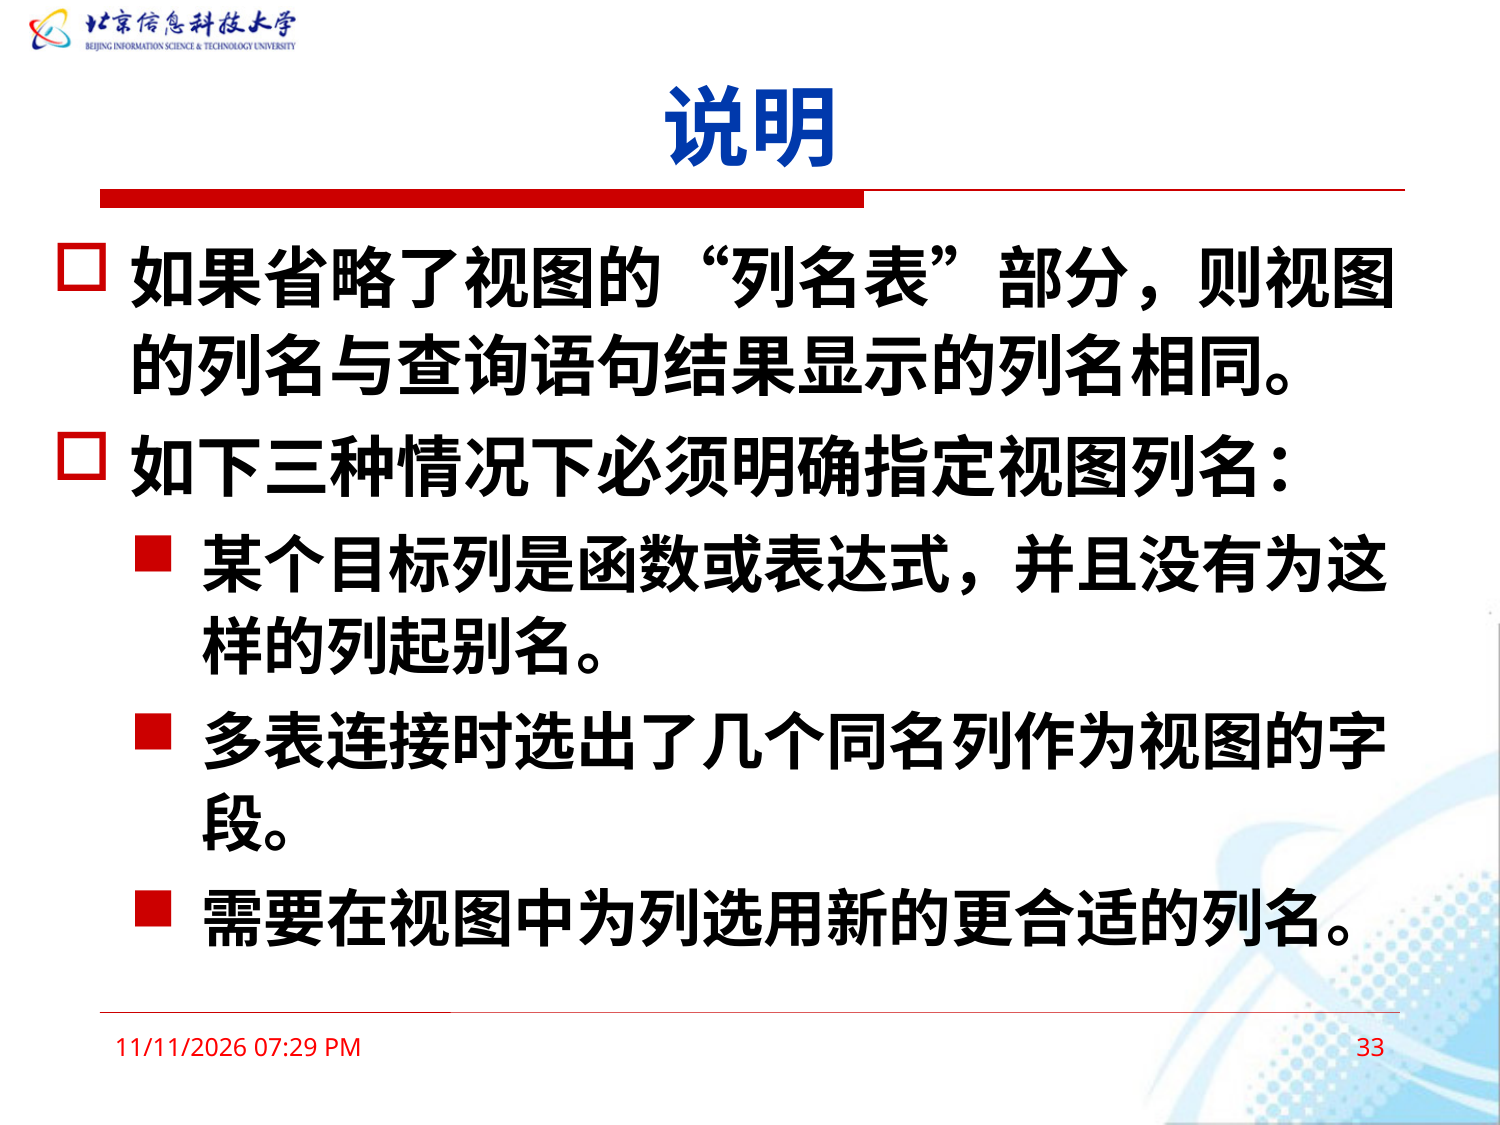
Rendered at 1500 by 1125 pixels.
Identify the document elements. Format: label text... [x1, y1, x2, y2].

picture [0, 0, 1500, 1125]
title 说明 [93, 49, 1407, 185]
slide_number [99, 1024, 432, 1103]
list 如果省略了视图的“列名表”部分，则视图的列名与查询语句结果显示的列名相同。 如下三种情况下必须明确指定视图列名： 某个目标列是函数或表达式，并且没有为这样的列起别名。 多表连接时选出了几个同名列作为视图的字段。 需要在视图中为列选用新的更合适的列名。 [37, 219, 1451, 1012]
slide_number 33 [1074, 1024, 1401, 1103]
